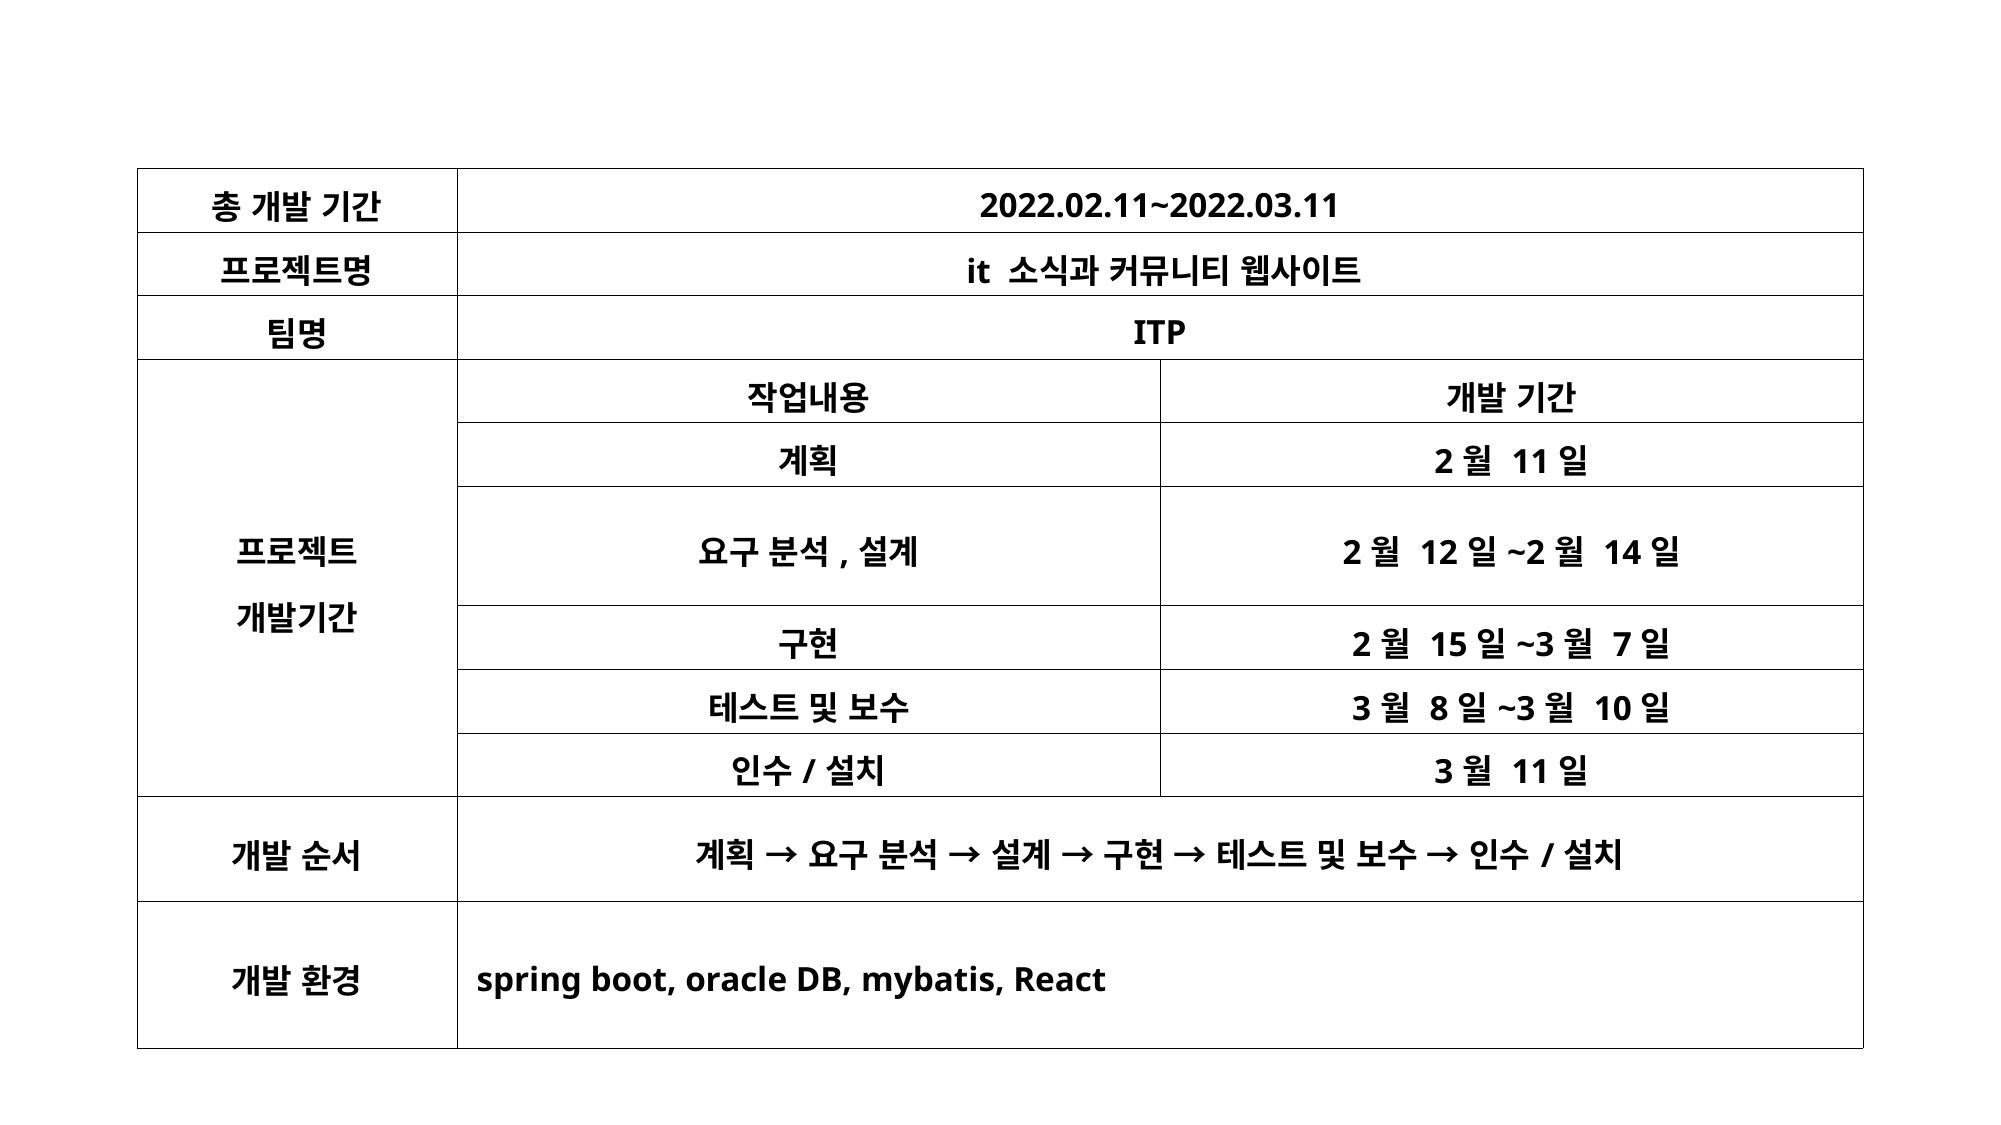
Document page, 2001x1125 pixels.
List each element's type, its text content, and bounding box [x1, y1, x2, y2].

table_cell 인수/설치 [458, 734, 1160, 796]
table_cell 개발 순서 [138, 797, 457, 901]
table_cell 계획 [458, 423, 1160, 486]
table_cell 프로젝트명 [138, 233, 457, 295]
table_cell 2월 12일~2월 14일 [1161, 487, 1863, 605]
table_cell 개발 환경 [138, 902, 457, 1048]
table_cell 작업내용 [458, 360, 1160, 422]
table_cell 구현 [458, 606, 1160, 669]
table_cell 요구 분석,설계 [458, 487, 1160, 605]
table_header 총 개발 기간 [138, 169, 457, 232]
table_cell 팀명 [138, 296, 457, 359]
table_cell 3월 11일 [1161, 734, 1863, 796]
table_header 2022.02.11~2022.03.11 [458, 169, 1863, 232]
table_cell spring boot, oracle DB, mybatis, React [458, 902, 1863, 1048]
table_cell 프로젝트 개발기간 [138, 360, 457, 796]
table_cell it 소식과 커뮤니티 웹사이트 [458, 233, 1863, 295]
table_cell 테스트 및 보수 [458, 670, 1160, 733]
table_cell 계획 → 요구 분석 → 설계 → 구현 → 테스트 및 보수 → 인수/설치 [458, 797, 1863, 901]
table_cell 3월 8일~3월 10일 [1161, 670, 1863, 733]
table_cell 개발 기간 [1161, 360, 1863, 422]
table_cell 2월 15일~3월 7일 [1161, 606, 1863, 669]
table_cell ITP [458, 296, 1863, 359]
table_cell 2월 11일 [1161, 423, 1863, 486]
